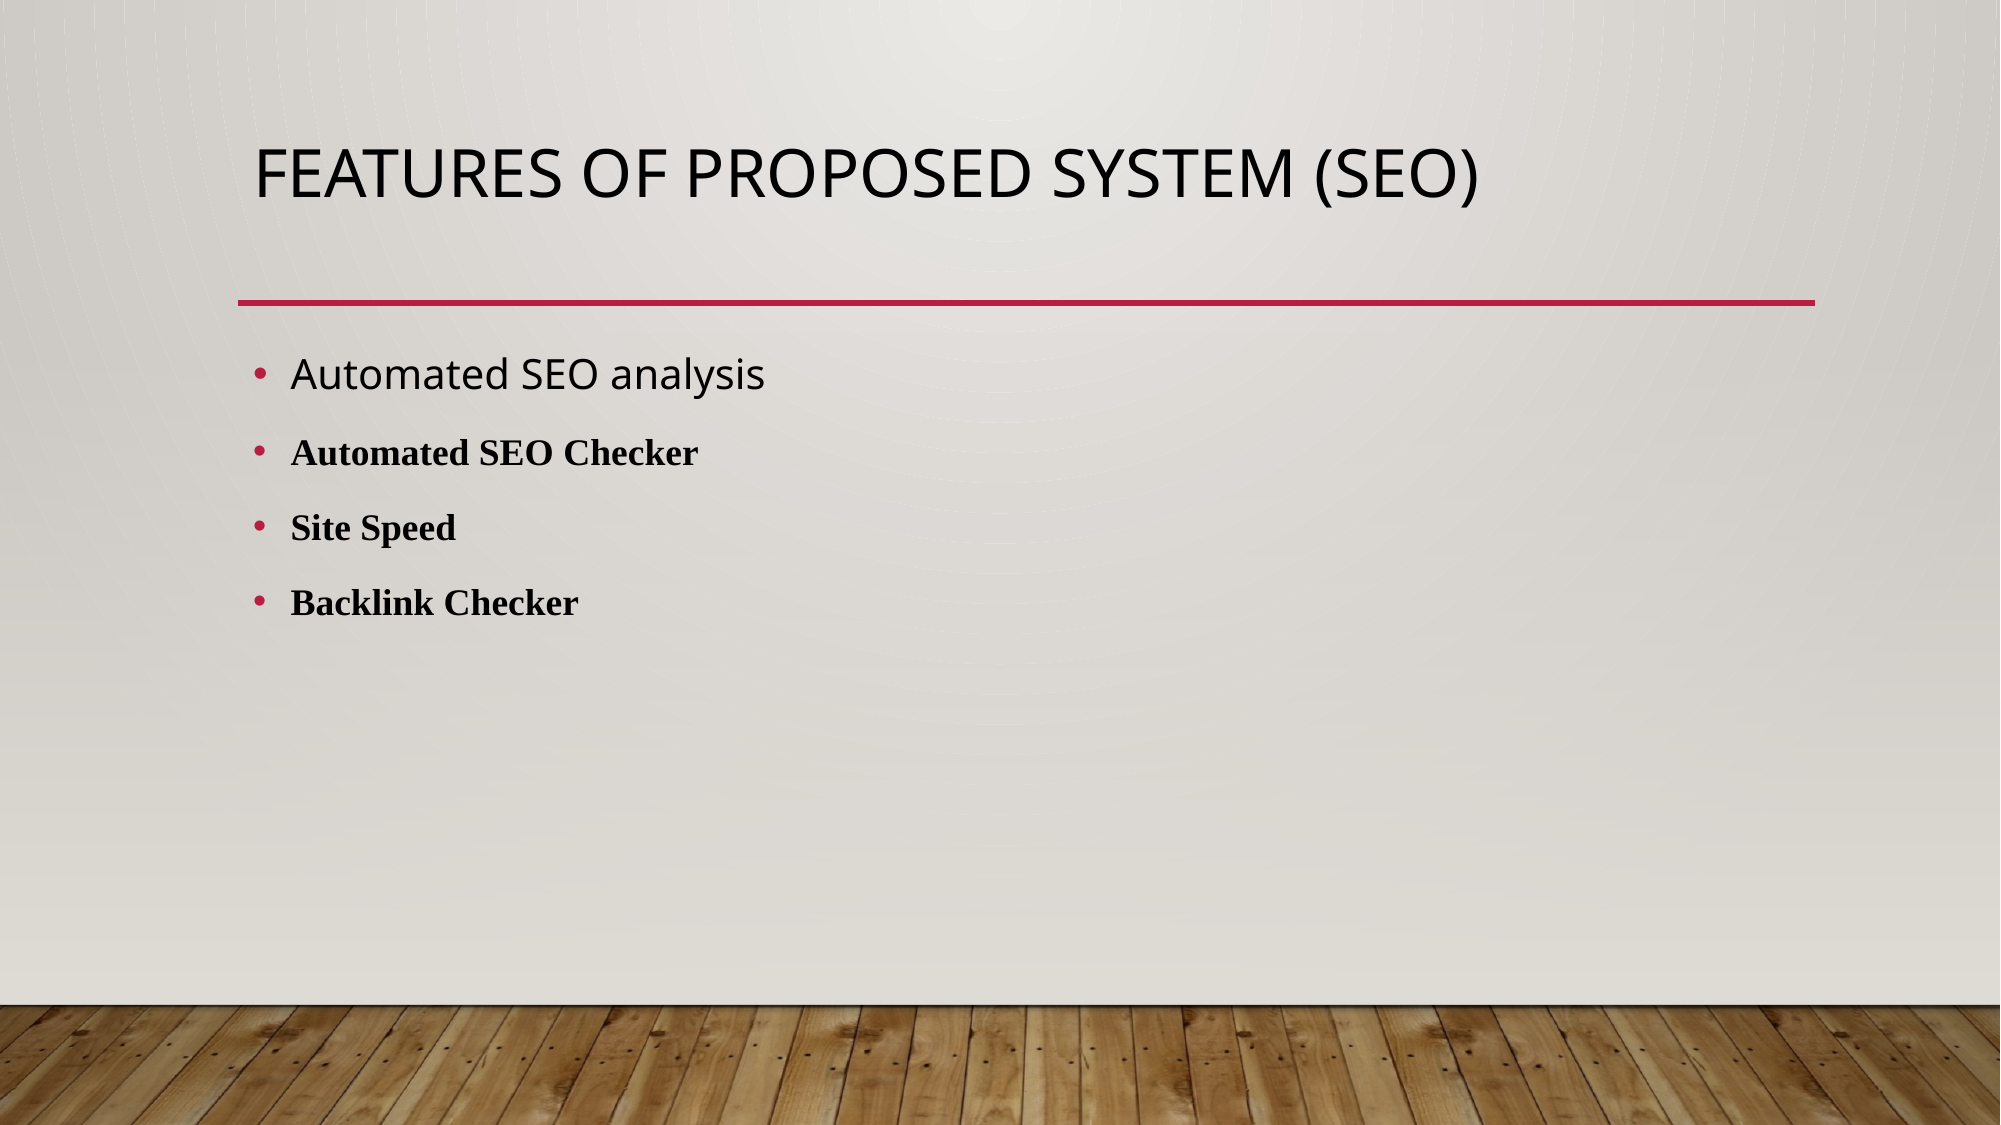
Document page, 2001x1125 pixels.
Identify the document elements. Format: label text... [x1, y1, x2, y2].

list Automated SEO analysis Automated SEO Checker Site Speed Backlink Checker [238, 330, 1814, 897]
title Features of proposed system (SEO) [238, 131, 1814, 305]
picture [0, 1005, 2000, 1125]
